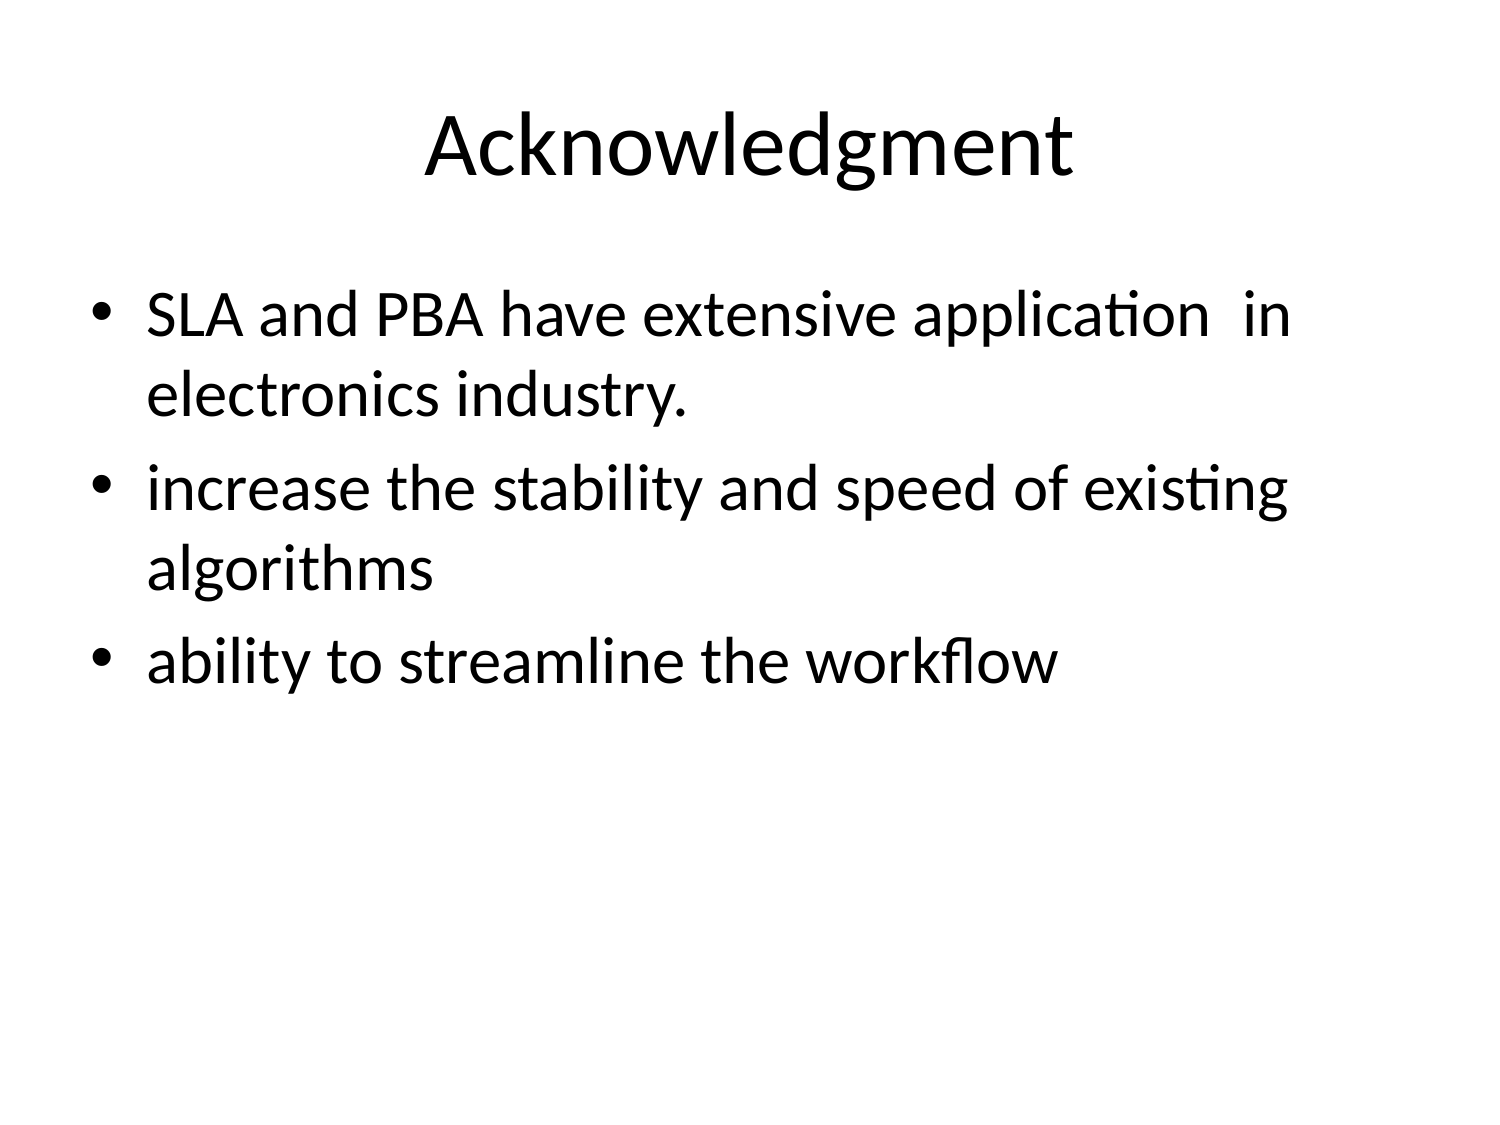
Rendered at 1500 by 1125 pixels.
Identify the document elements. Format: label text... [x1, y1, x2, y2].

title Acknowledgment [75, 45, 1425, 233]
list SLA and PBA have extensive application in electronics industry. increase the stability and speed of existing algorithms ability to streamline the workflow [75, 262, 1425, 1005]
